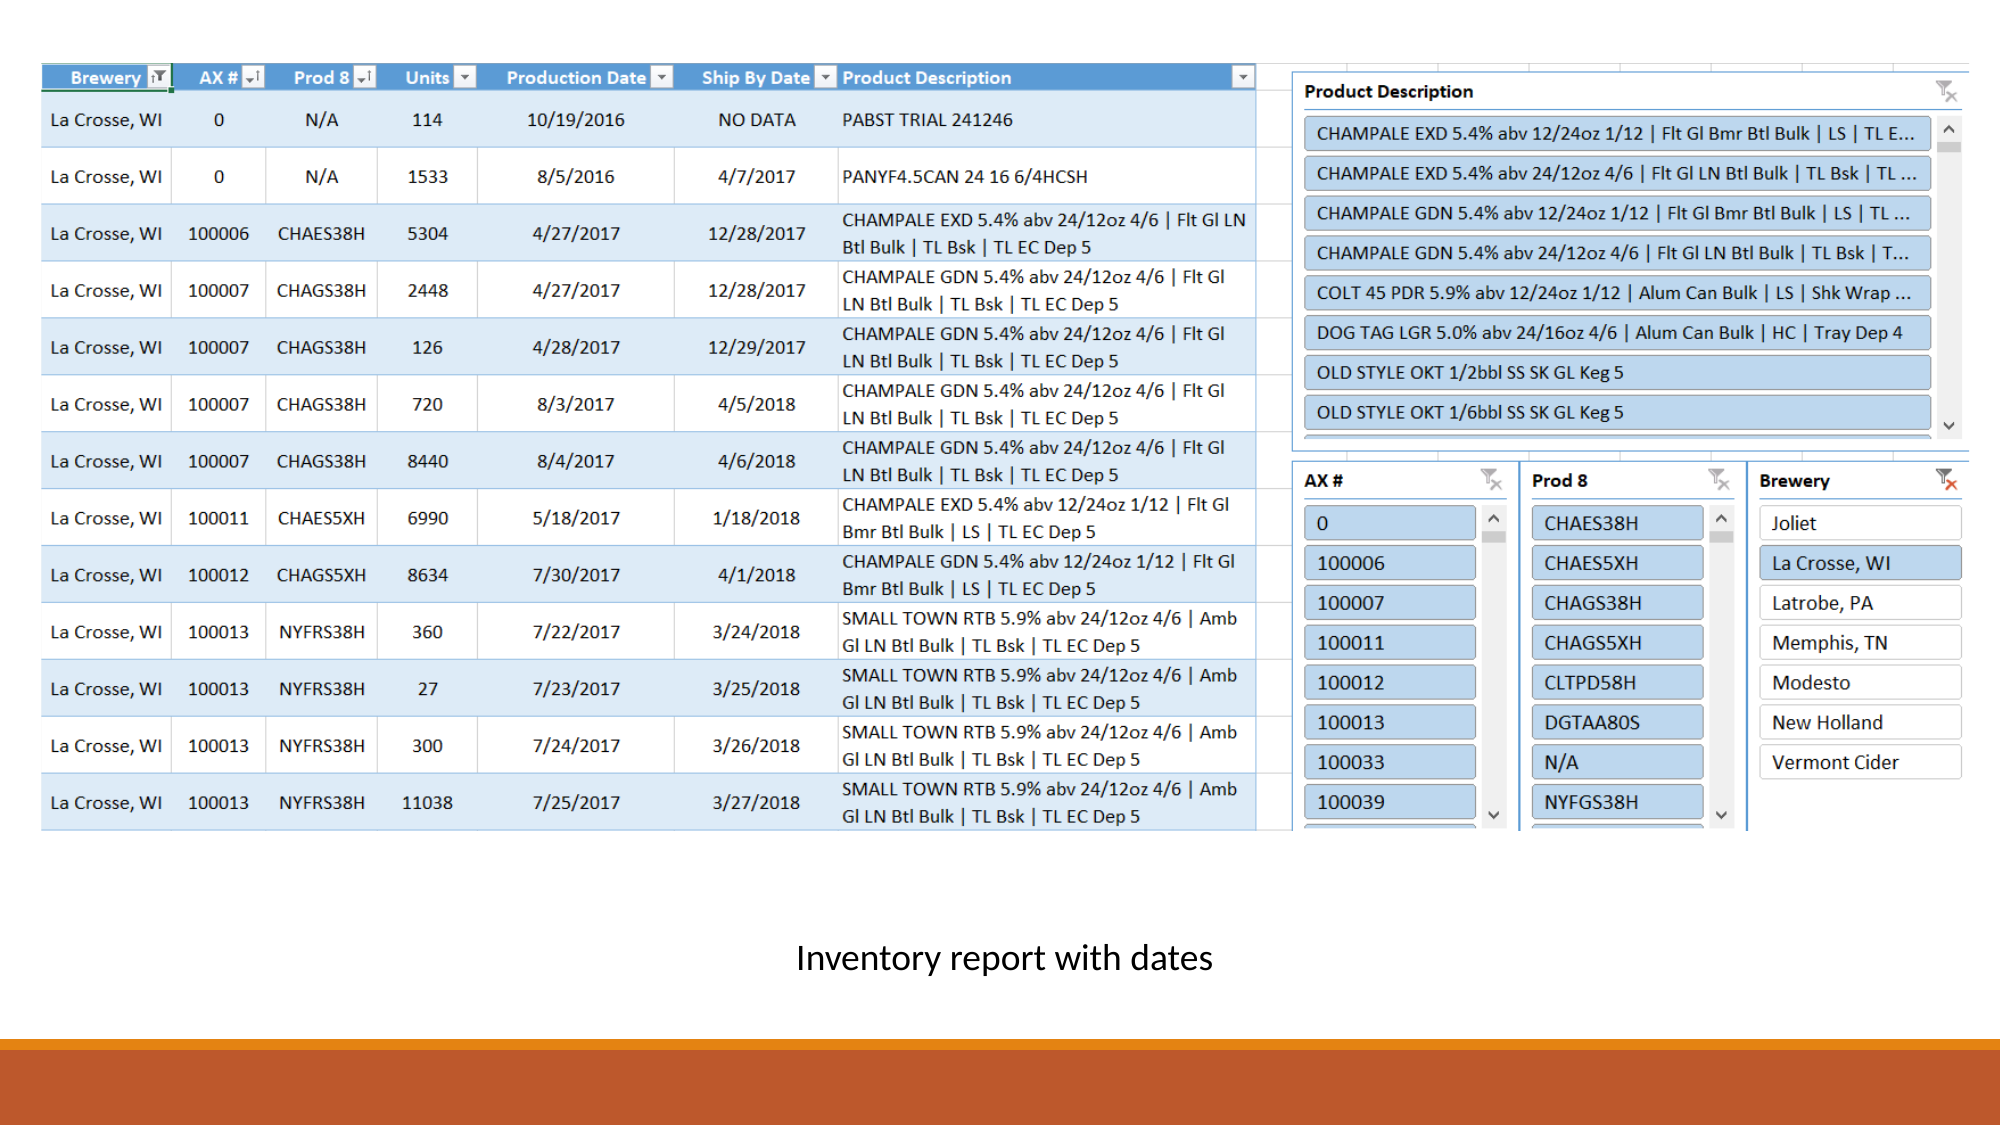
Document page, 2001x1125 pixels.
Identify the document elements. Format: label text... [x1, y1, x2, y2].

picture [40, 62, 1970, 832]
text_box Inventory report with dates [781, 925, 1229, 986]
